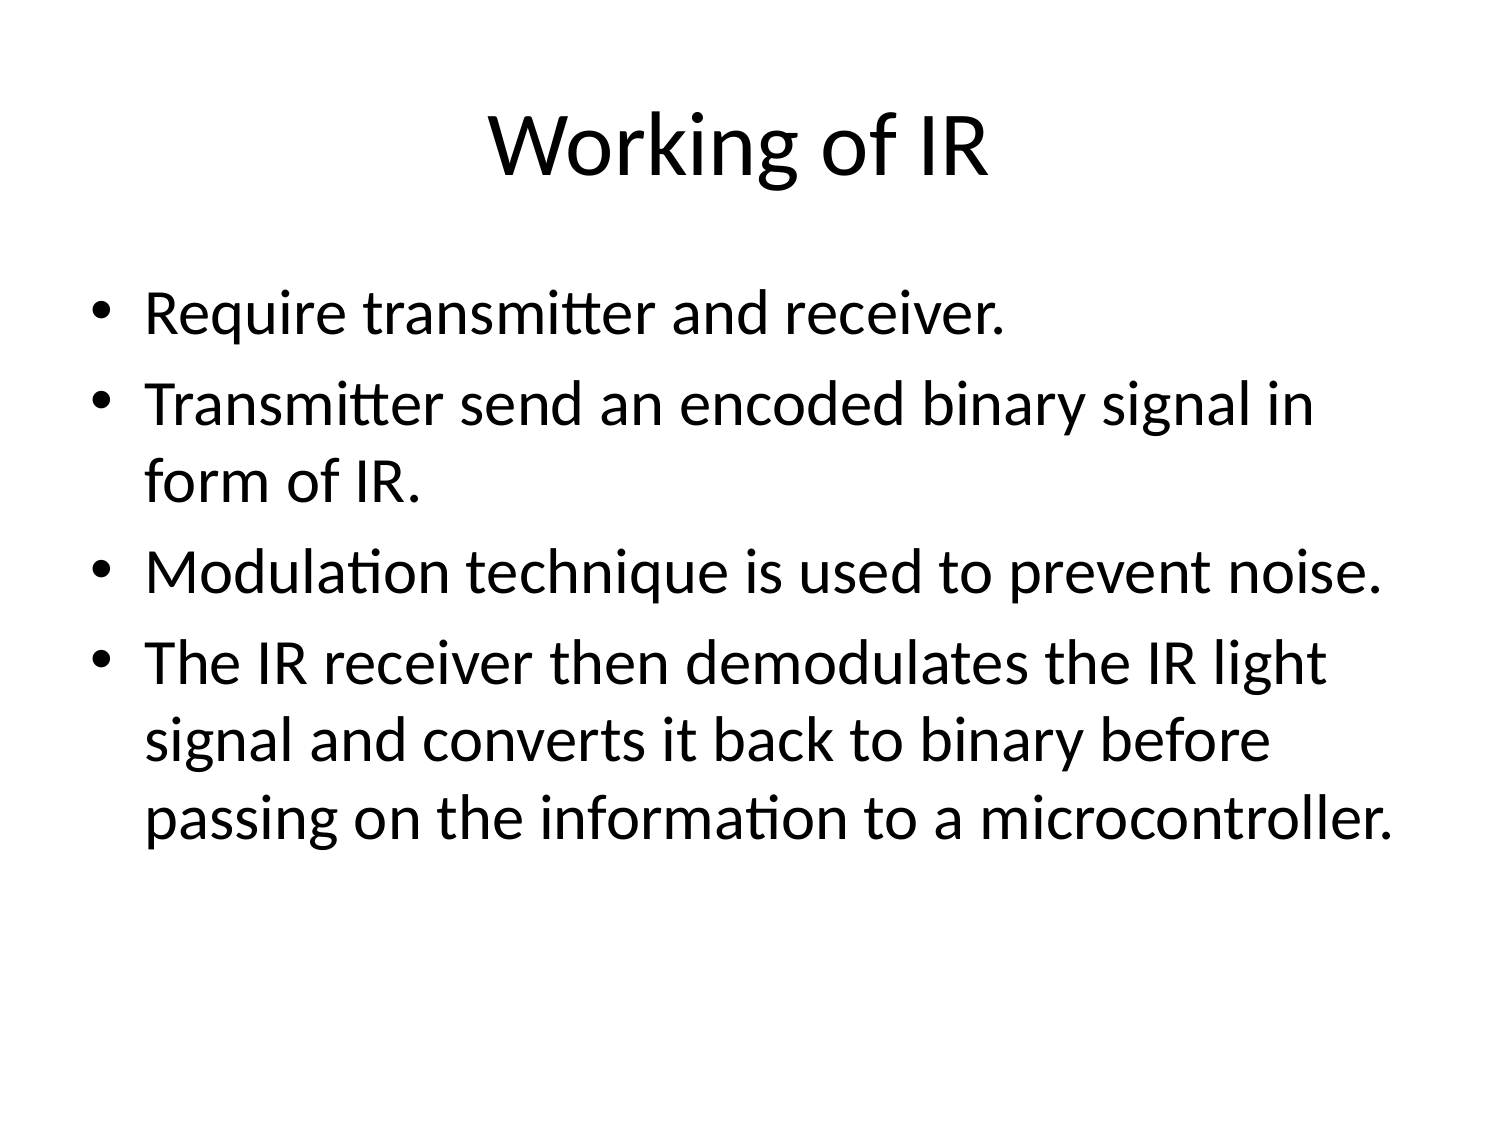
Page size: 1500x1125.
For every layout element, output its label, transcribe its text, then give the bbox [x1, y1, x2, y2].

list Require transmitter and receiver. Transmitter send an encoded binary signal in form of IR. Modulation technique is used to prevent noise. The IR receiver then demodulates the IR light signal and converts it back to binary before passing on the information to a microcontroller. [75, 262, 1425, 1005]
title Working of IR [75, 45, 1425, 233]
